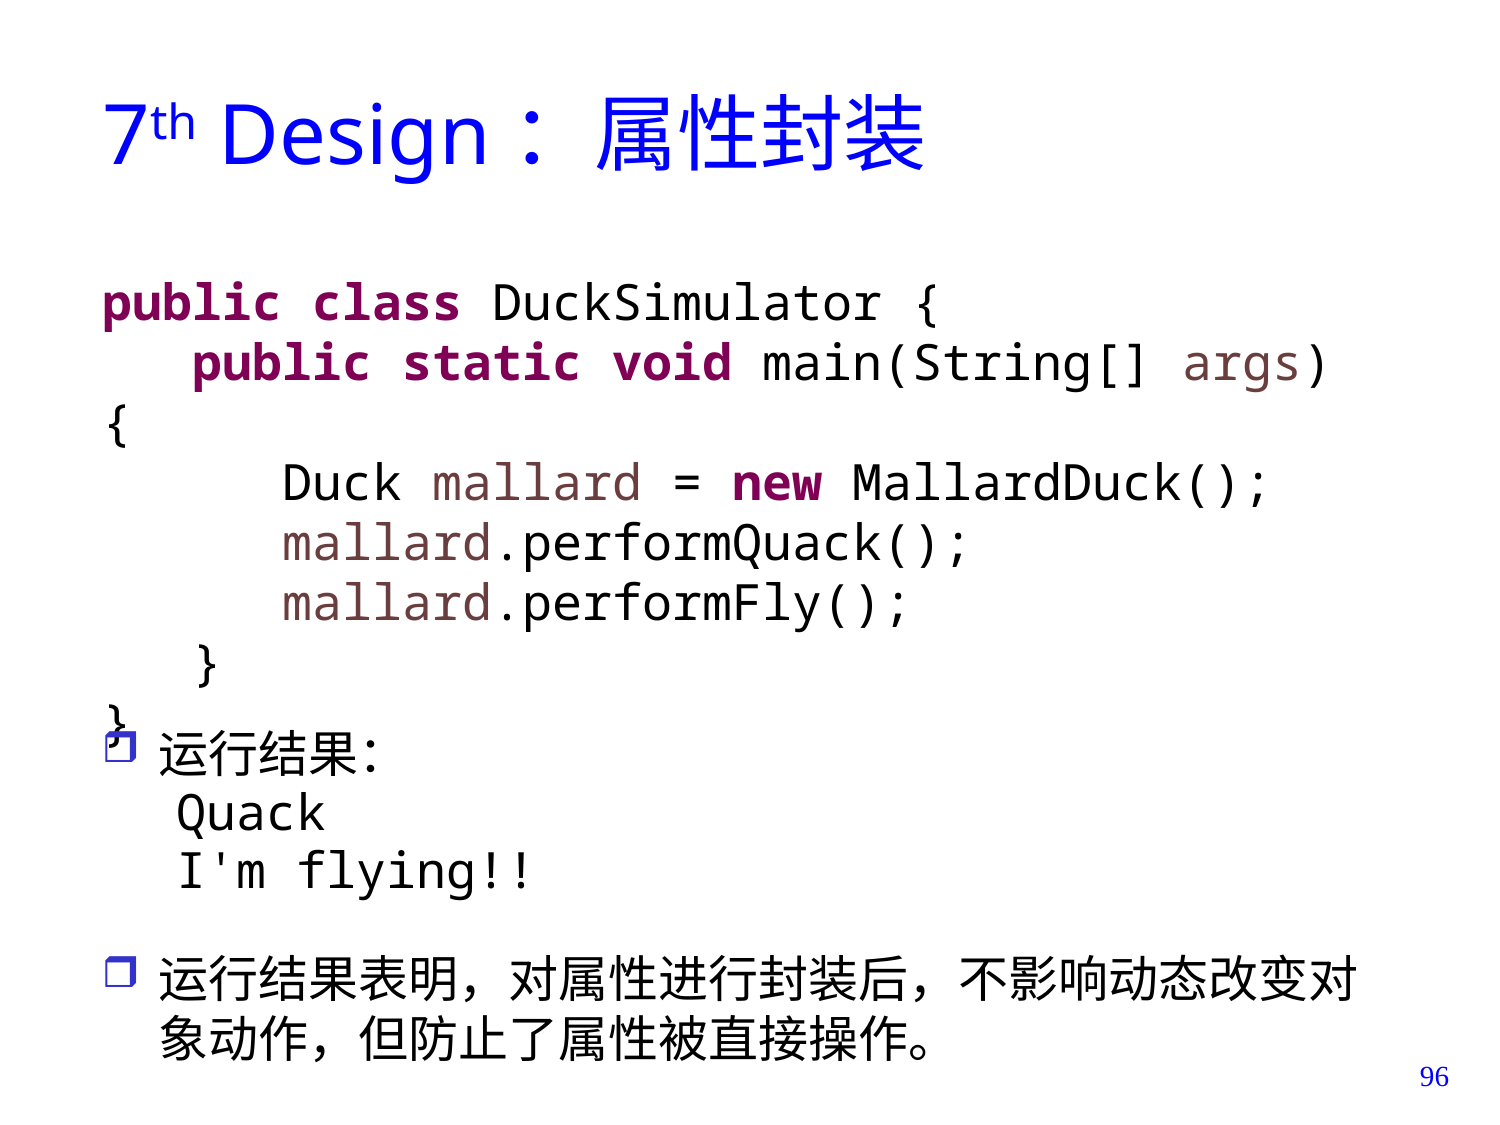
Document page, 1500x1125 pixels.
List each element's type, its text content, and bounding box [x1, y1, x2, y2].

title 7th Design：属性封装 [87, 37, 1363, 225]
text_box 运行结果： Quack I'm flying!! [87, 714, 838, 906]
list public class DuckSimulator { public static void main(String[] args) { Duck mallard = new MallardDuck(); mallard.performQuack(); mallard.performFly(); } } [87, 262, 1363, 716]
text_box 运行结果表明，对属性进行封装后，不影响动态改变对象动作，但防止了属性被直接操作。 [87, 940, 1412, 1076]
slide_number 96 [1364, 1049, 1465, 1125]
